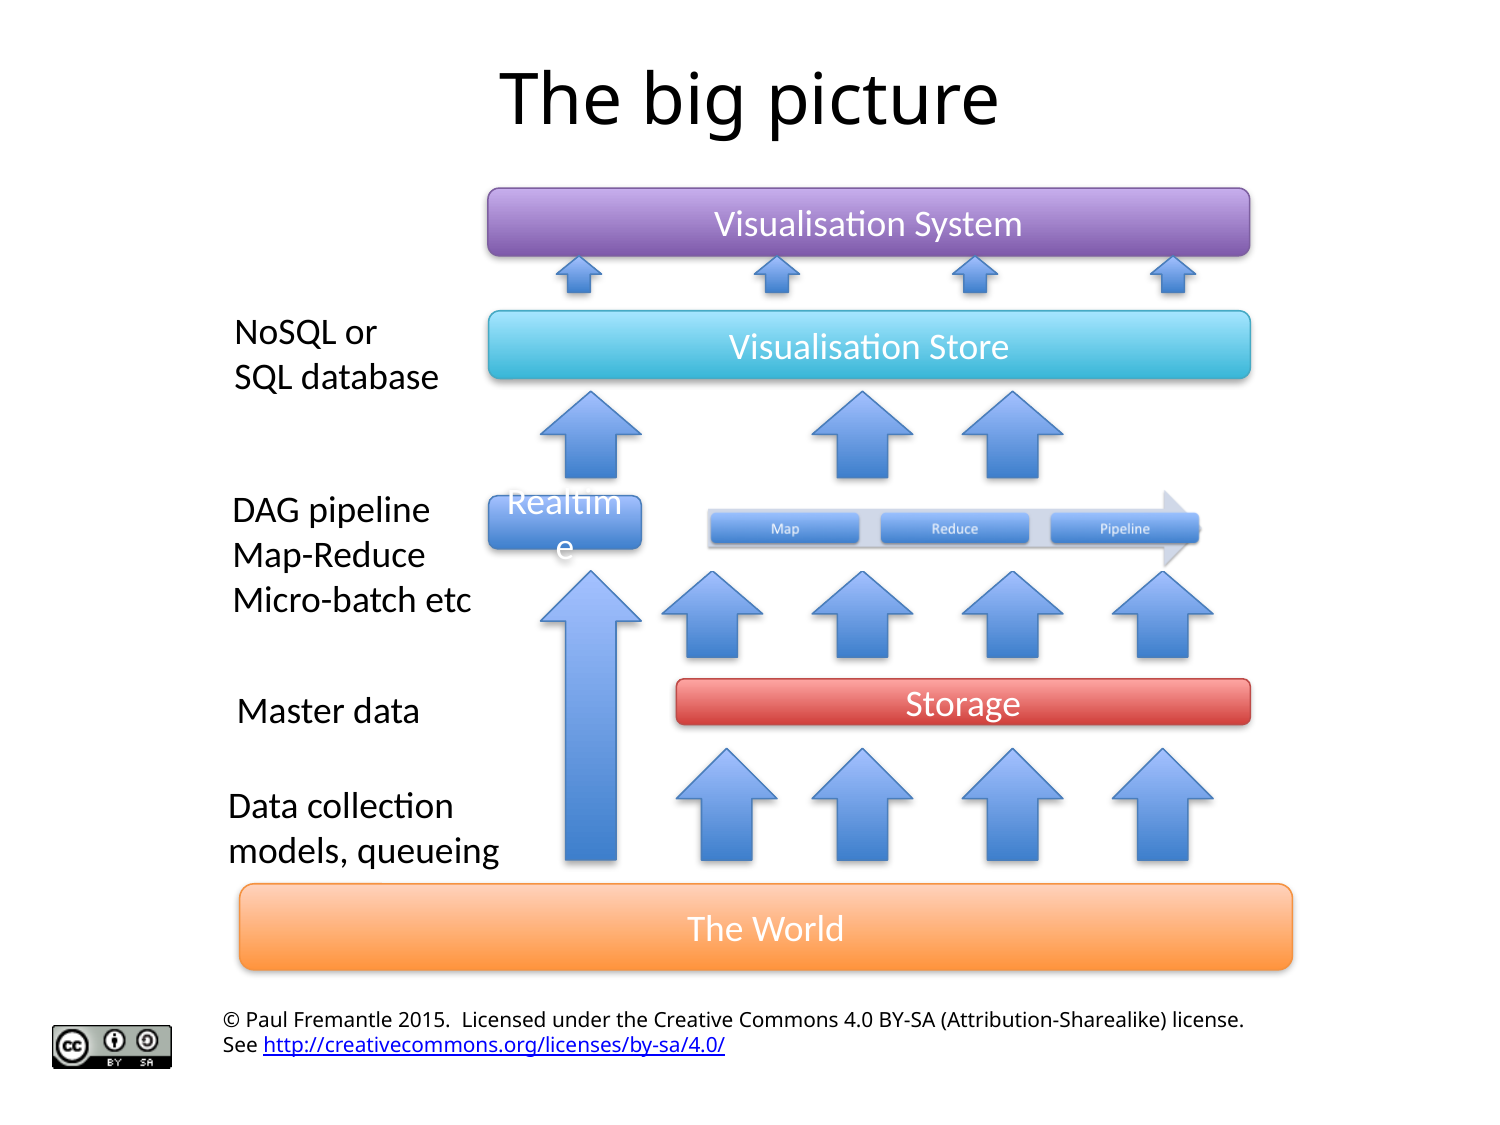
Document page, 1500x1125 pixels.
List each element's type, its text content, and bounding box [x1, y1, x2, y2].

title The big picture [75, 45, 1425, 233]
picture [52, 1025, 172, 1069]
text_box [239, 187, 1293, 971]
